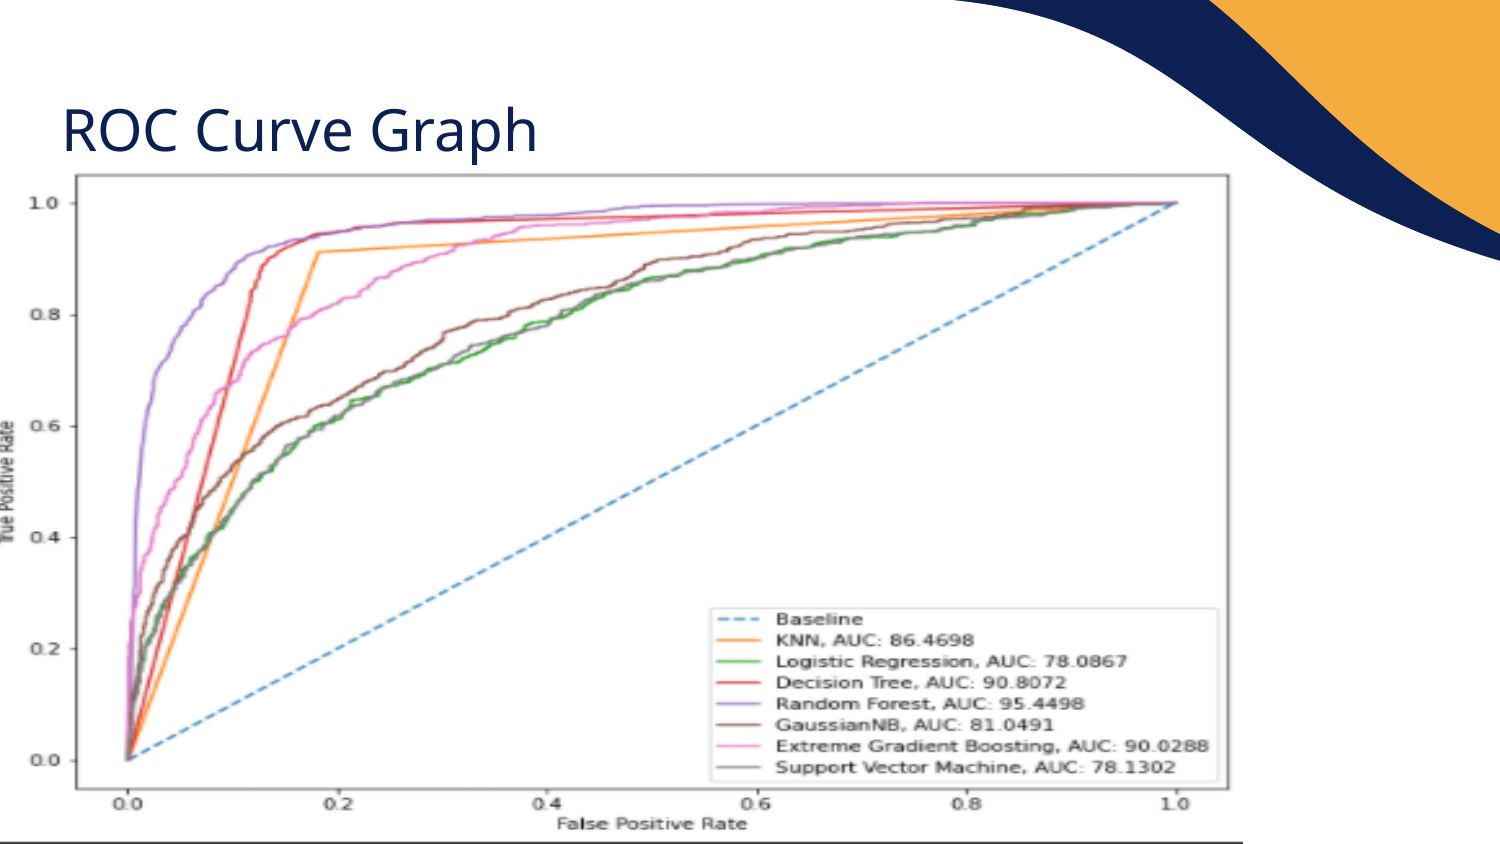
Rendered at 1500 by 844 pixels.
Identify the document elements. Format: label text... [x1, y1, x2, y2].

title ROC Curve Graph [45, 87, 1310, 168]
picture [0, 167, 1243, 844]
